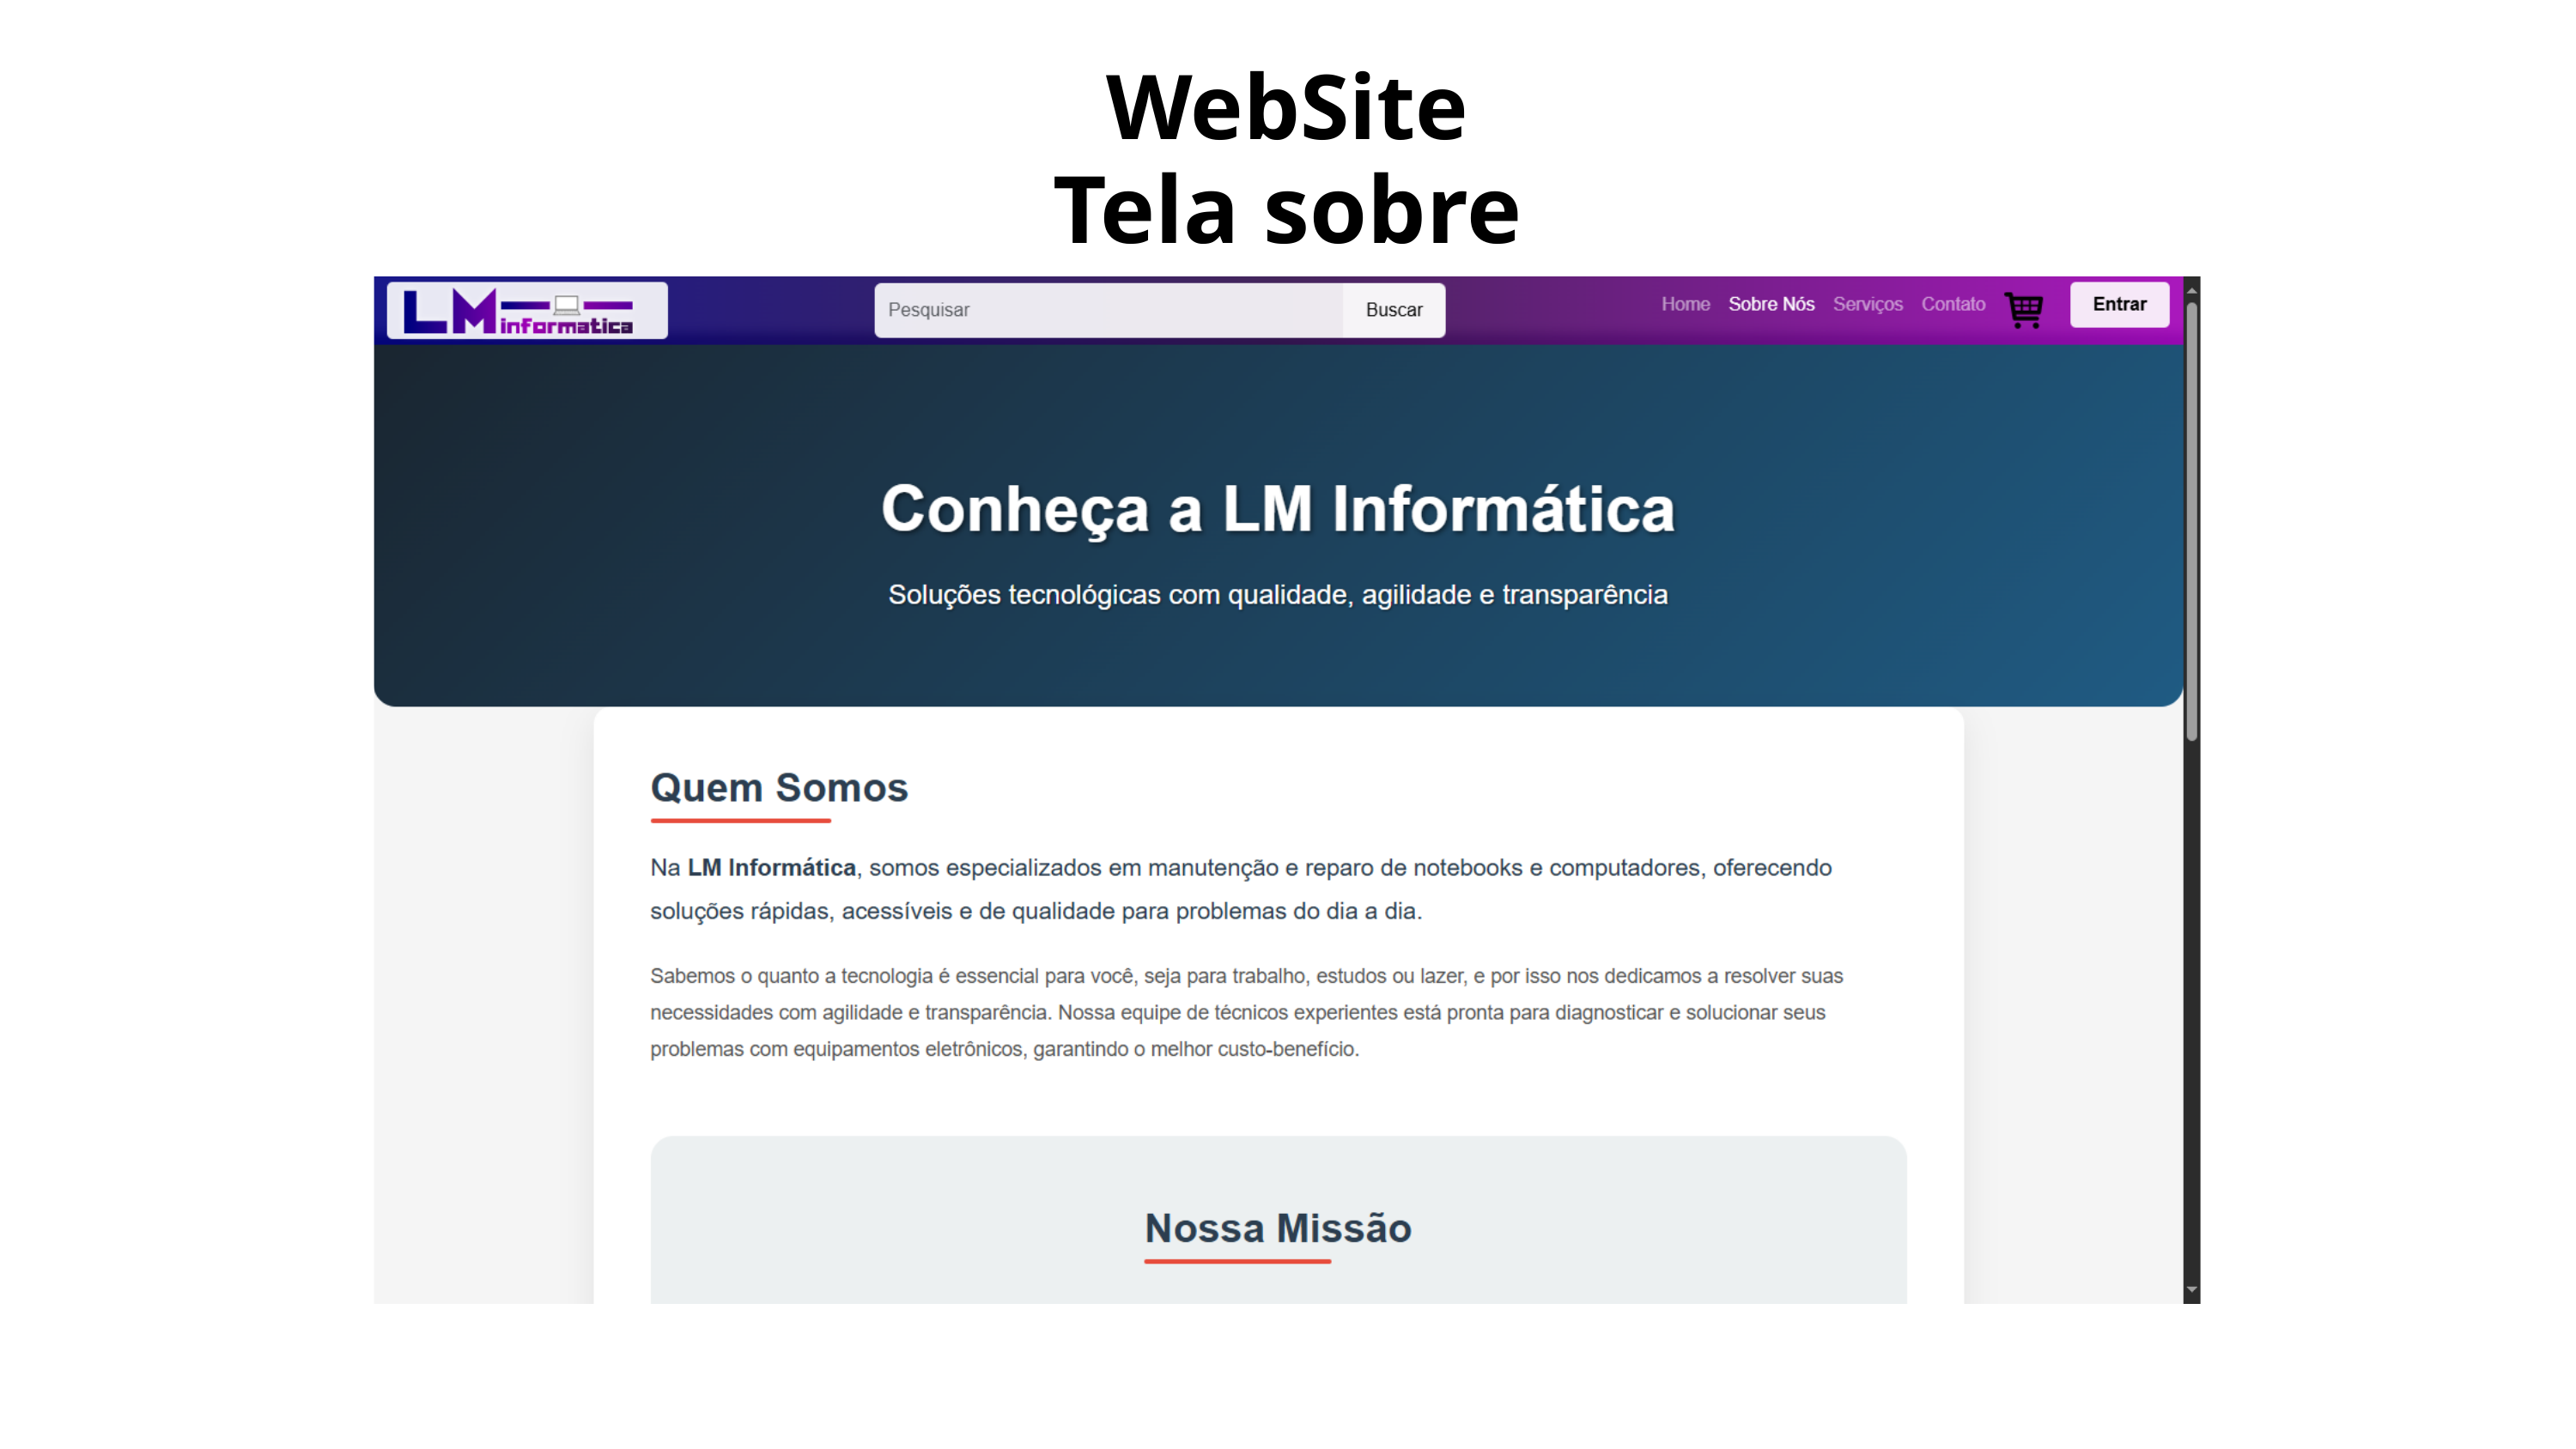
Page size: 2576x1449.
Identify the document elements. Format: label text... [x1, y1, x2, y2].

text_box WebSite [1105, 32, 1470, 131]
text_box Tela sobre [1048, 131, 1527, 262]
text_box [374, 276, 2201, 1304]
